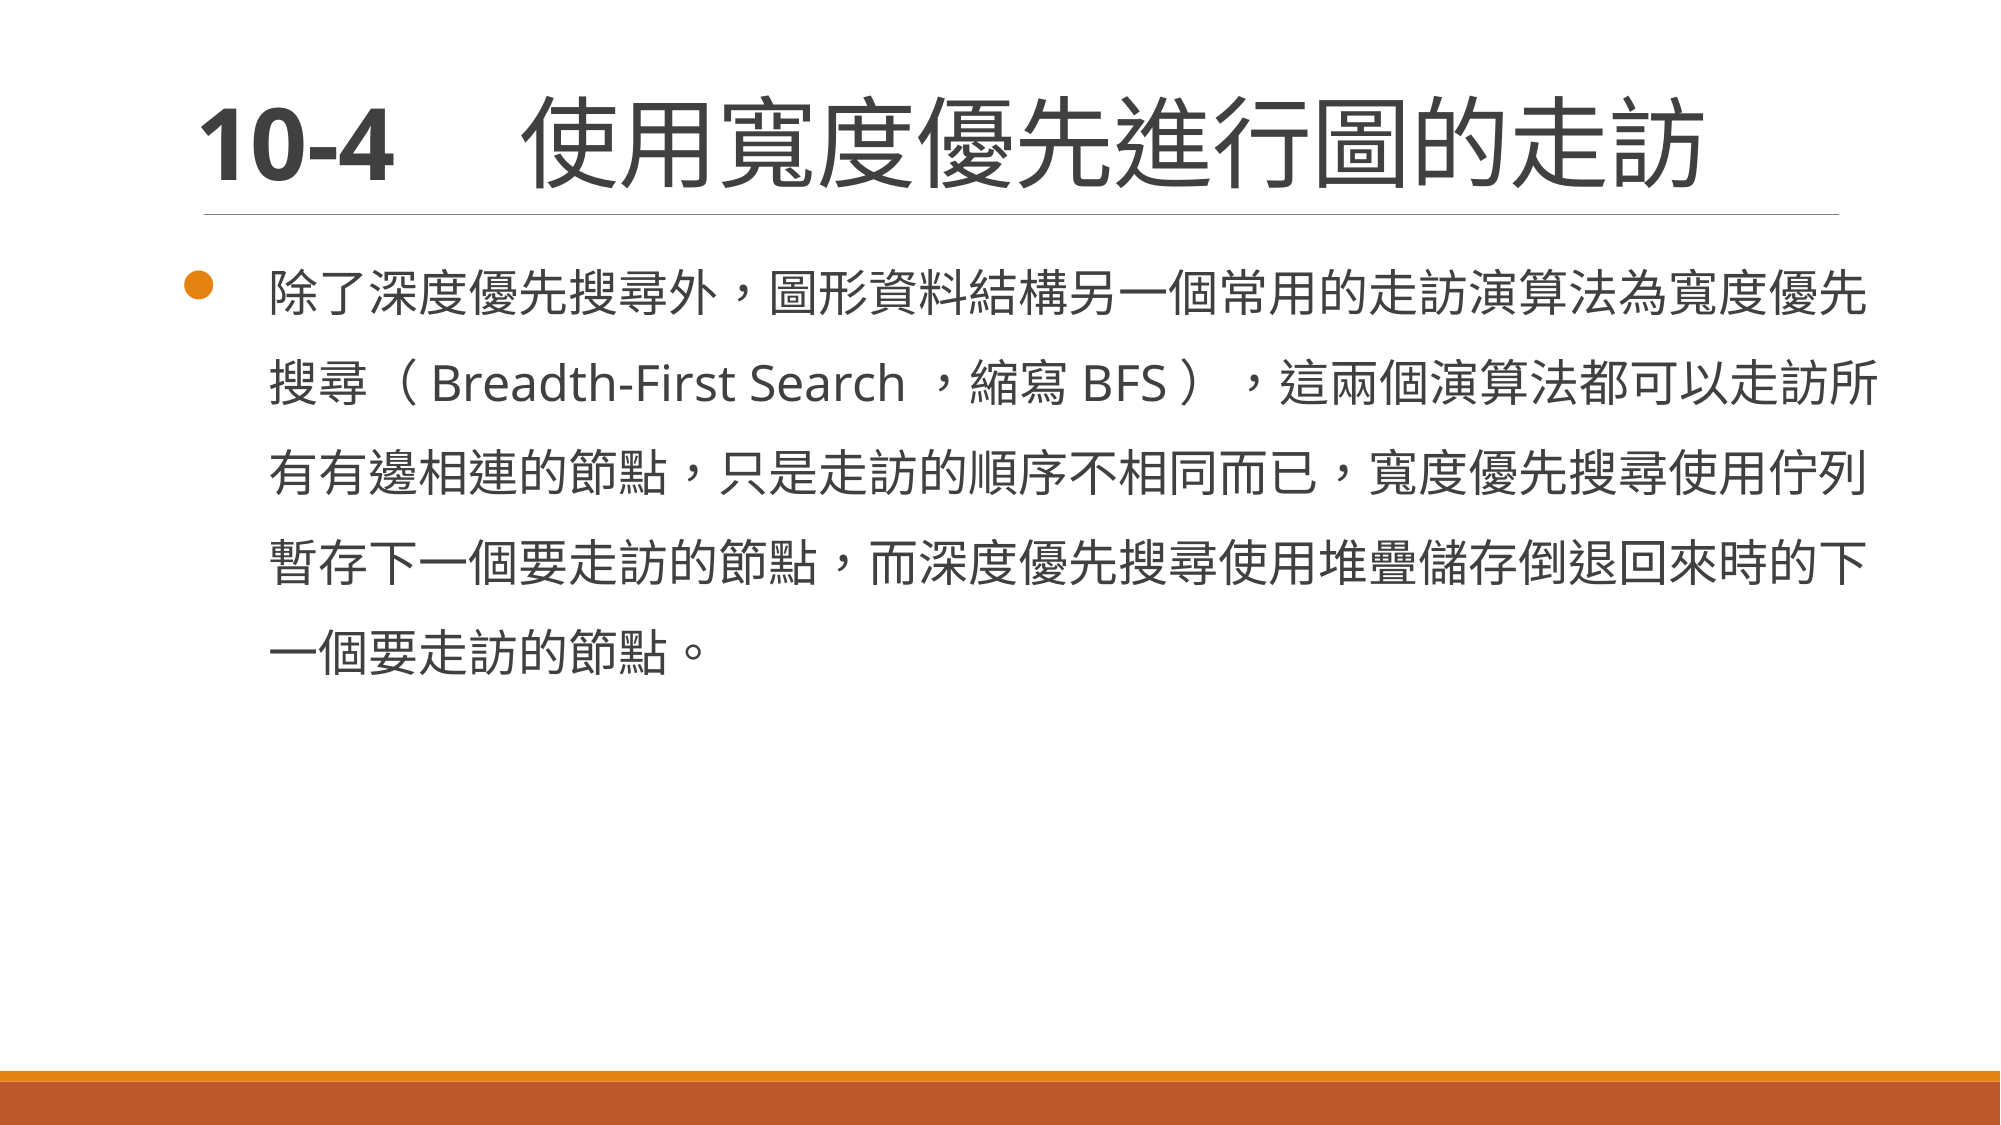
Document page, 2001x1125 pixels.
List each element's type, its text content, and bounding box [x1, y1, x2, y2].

title 10-4 使用寬度優先進行圖的走訪 [180, 47, 1830, 209]
list 除了深度優先搜尋外，圖形資料結構另一個常用的走訪演算法為寬度優先搜尋（Breadth-First Search，縮寫BFS），這兩個演算法都可以走訪所有有邊相連的節點，只是走訪的順序不相同而已，寬度優先搜尋使用佇列暫存下一個要走訪的節點，而深度優先搜尋使用堆疊儲存倒退回來時的下一個要走訪的節點。 [180, 224, 1901, 624]
